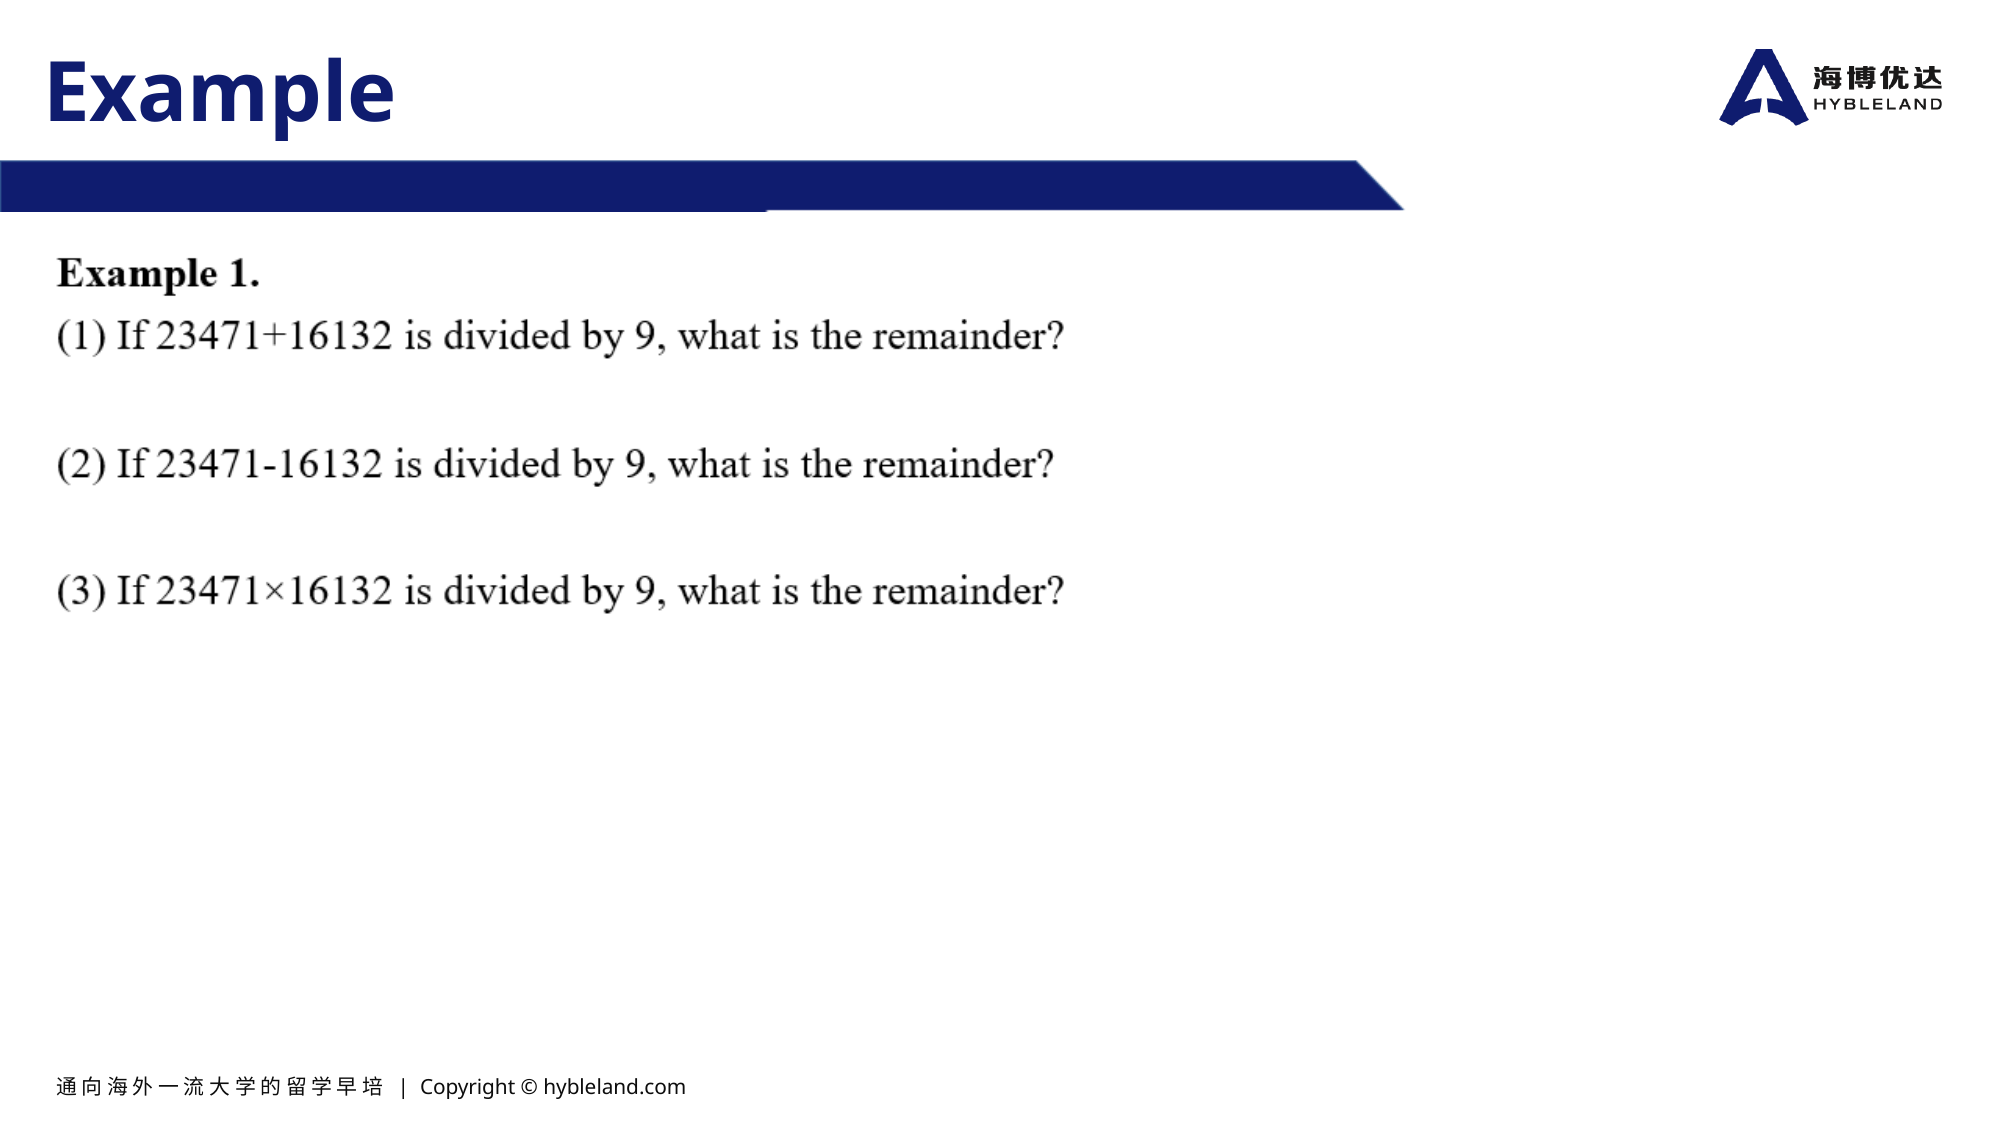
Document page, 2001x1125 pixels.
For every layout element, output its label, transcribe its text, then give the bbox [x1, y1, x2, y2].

picture [1719, 49, 1942, 126]
text_box Example [28, 30, 1155, 146]
picture [46, 235, 1741, 645]
picture [0, 159, 1413, 212]
